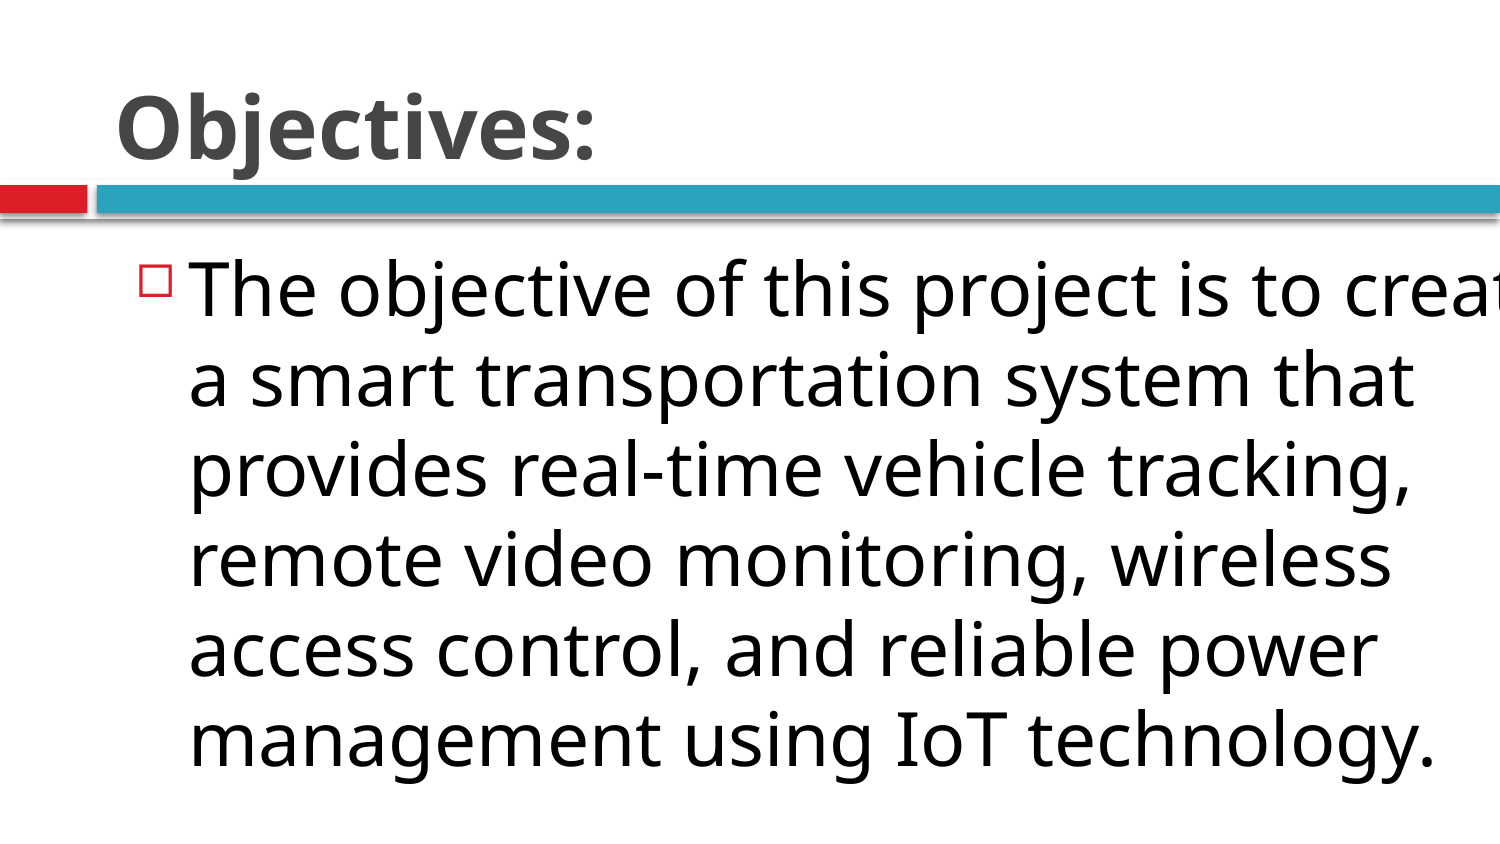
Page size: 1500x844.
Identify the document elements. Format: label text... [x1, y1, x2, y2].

list The objective of this project is to create a smart transportation system that provides real-time vehicle tracking, remote video monitoring, wireless access control, and reliable power management using IoT technology. [120, 234, 1500, 771]
title Objectives: [99, 19, 1438, 185]
